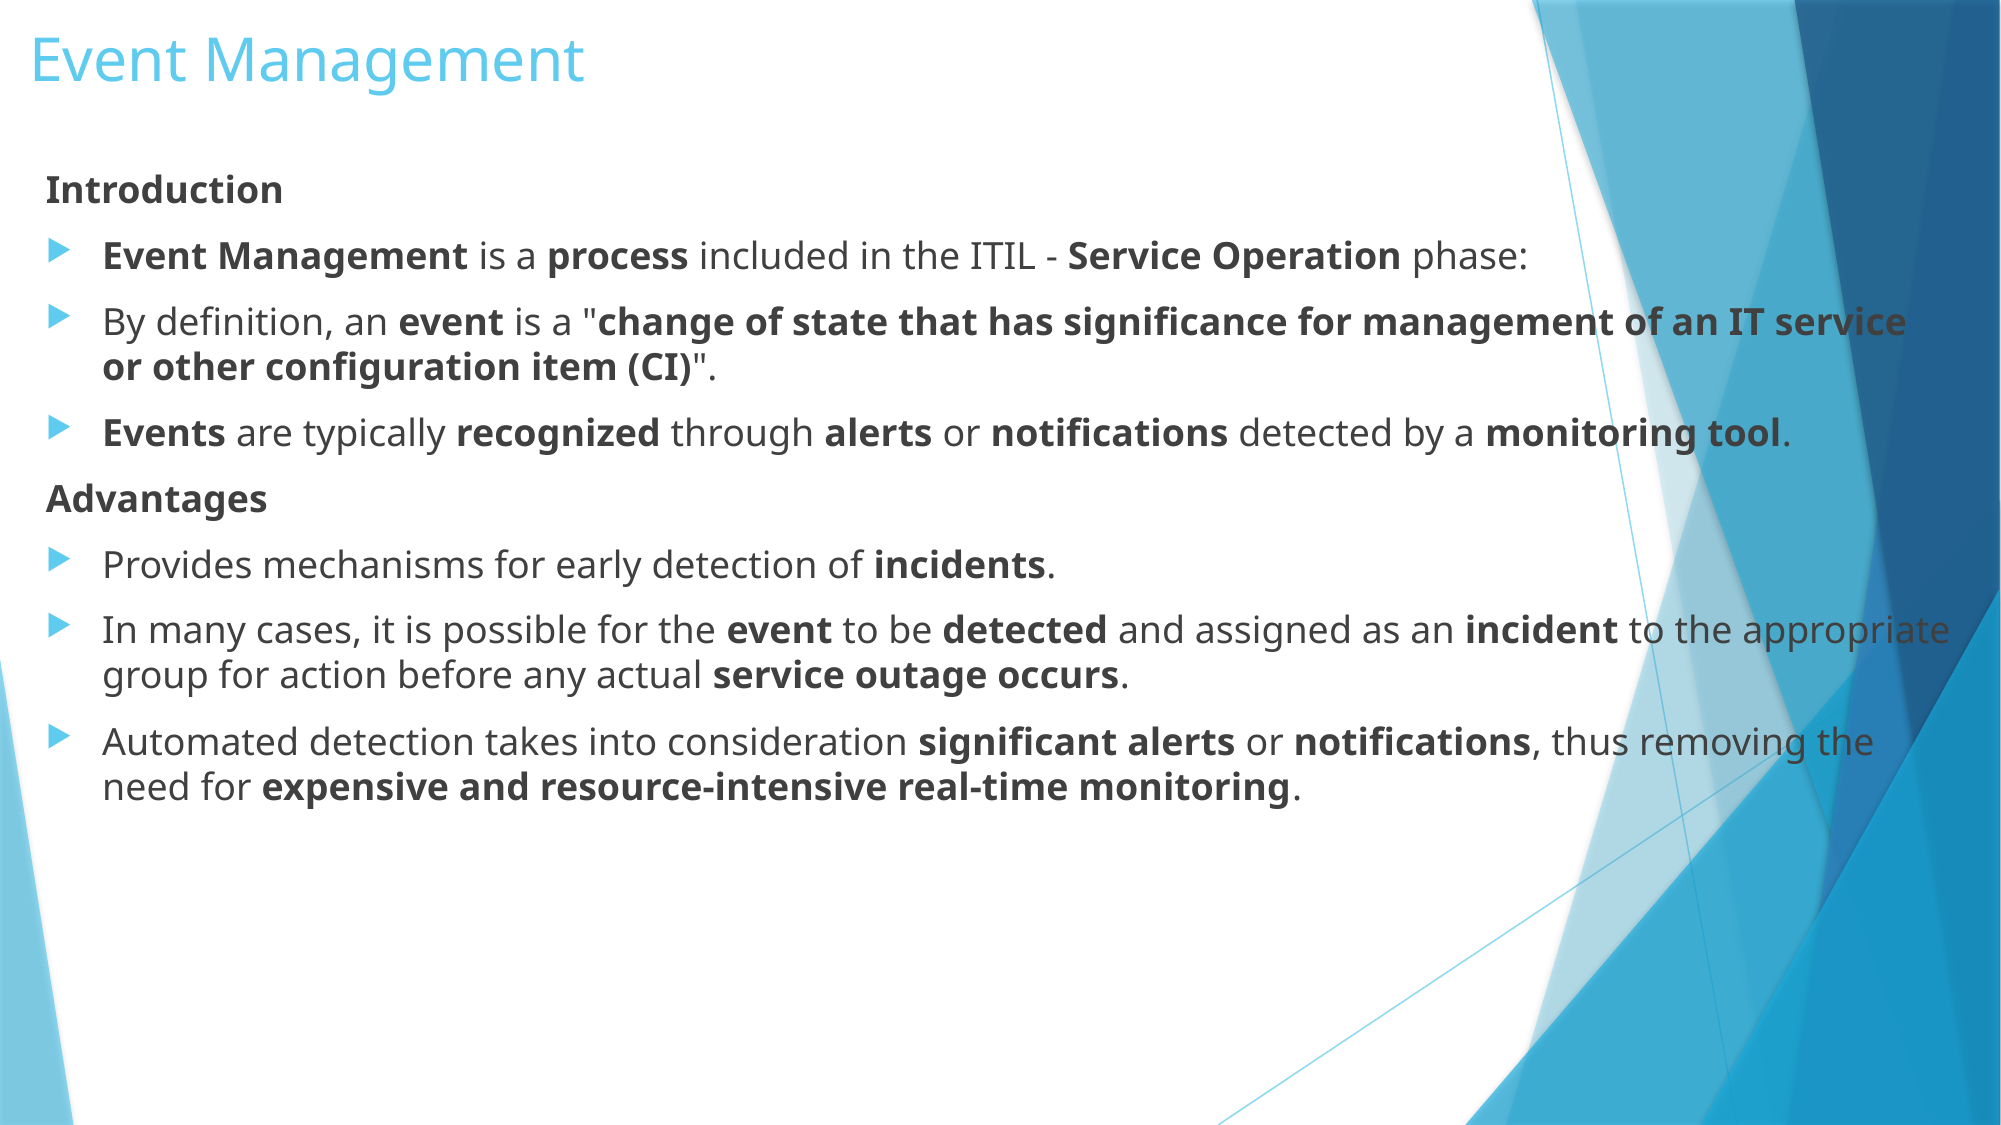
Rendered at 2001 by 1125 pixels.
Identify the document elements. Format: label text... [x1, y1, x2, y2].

title Event Management [14, 13, 1425, 102]
list Introduction Event Management is a process included in the ITIL - Service Operation phase: By definition, an event is a "change of state that has significance for management of an IT service or other configuration item (CI)". Events are typically recognized through alerts or notifications detected by a monitoring tool. Advantages Provides mechanisms for early detection of incidents. In many cases, it is possible for the event to be detected and assigned as an incident to the appropriate group for action before any actual service outage occurs. Automated detection takes into consideration significant alerts or notifications, thus removing the need for expensive and resource-intensive real-time monitoring. [30, 158, 1970, 1110]
